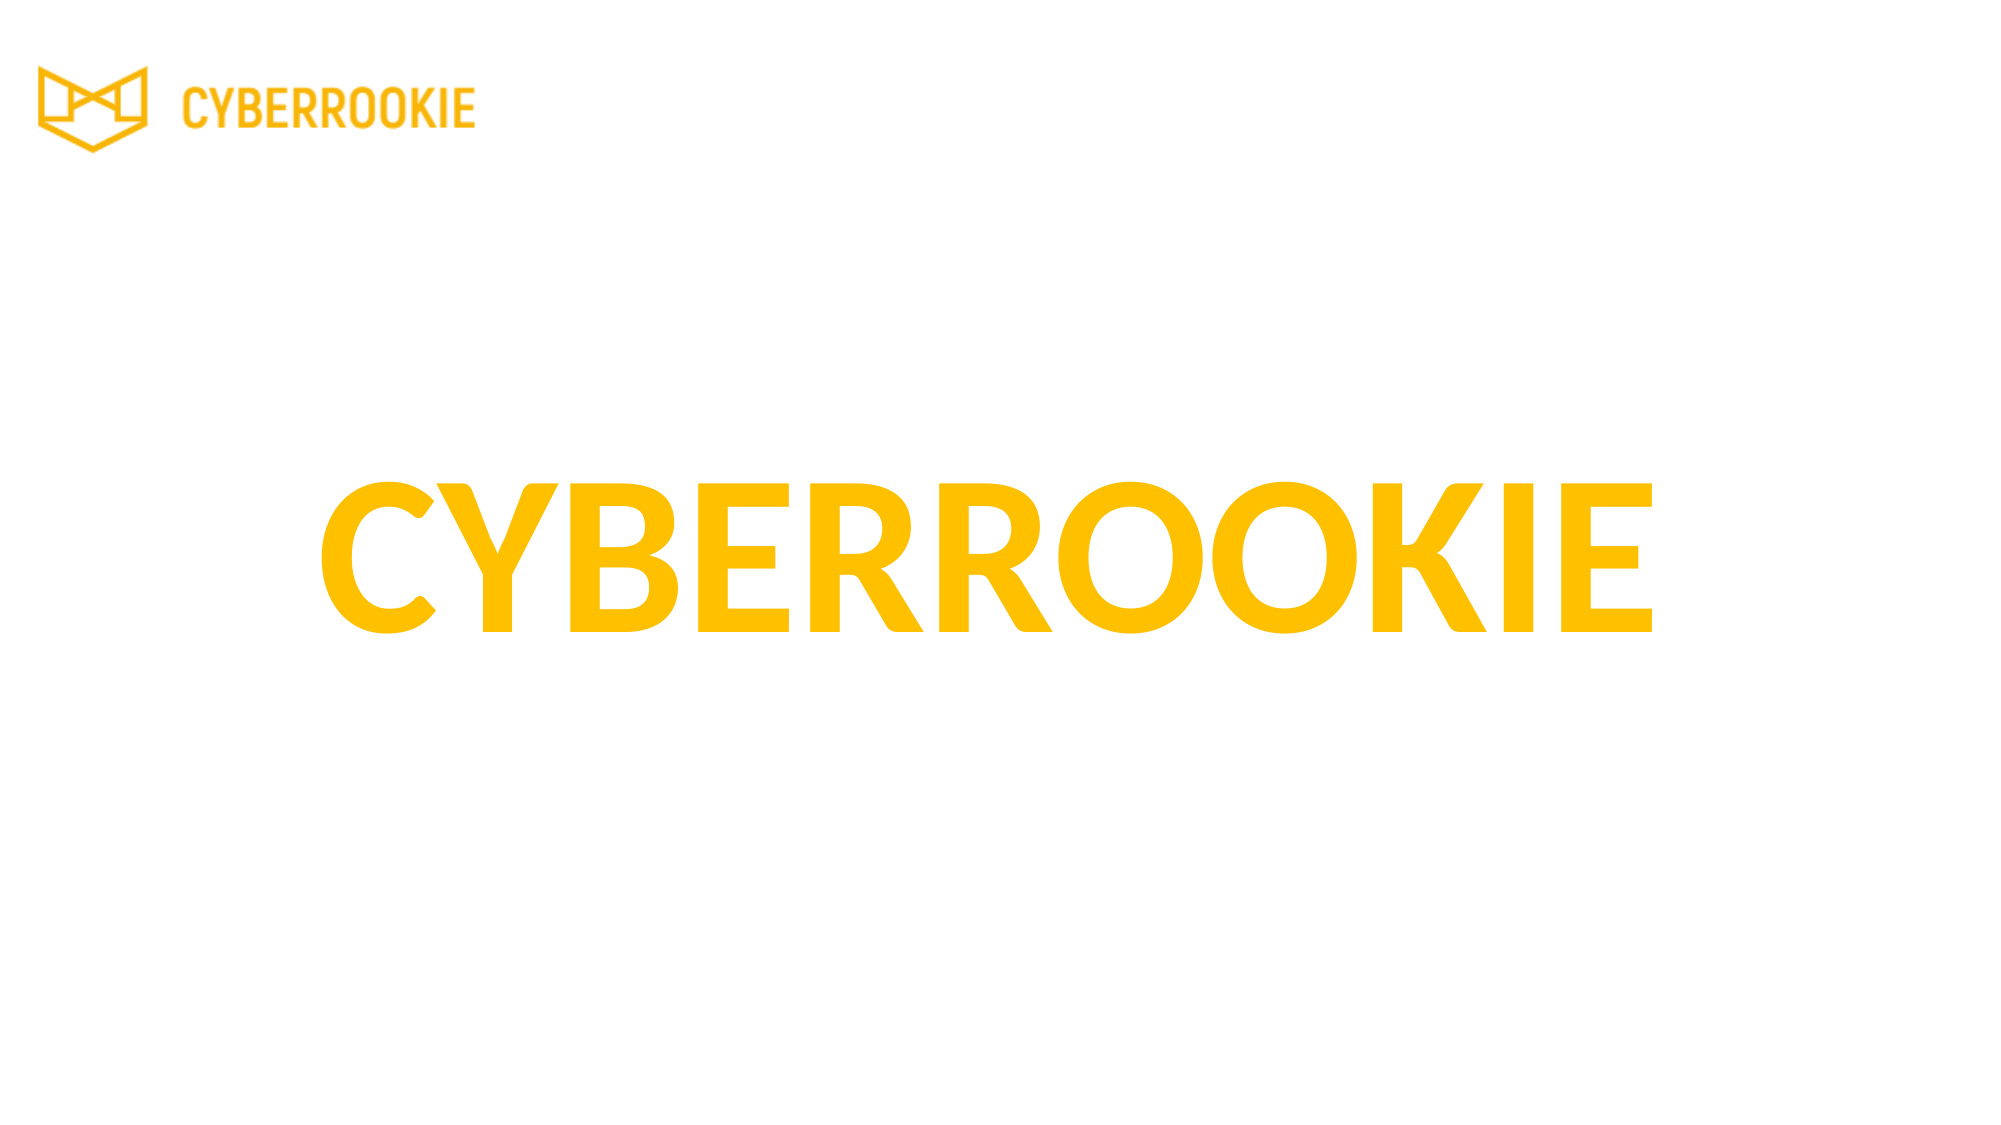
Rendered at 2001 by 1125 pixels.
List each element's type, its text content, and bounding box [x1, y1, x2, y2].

text_box CYBERROOKIE [302, 396, 1806, 687]
picture [2, 0, 521, 231]
